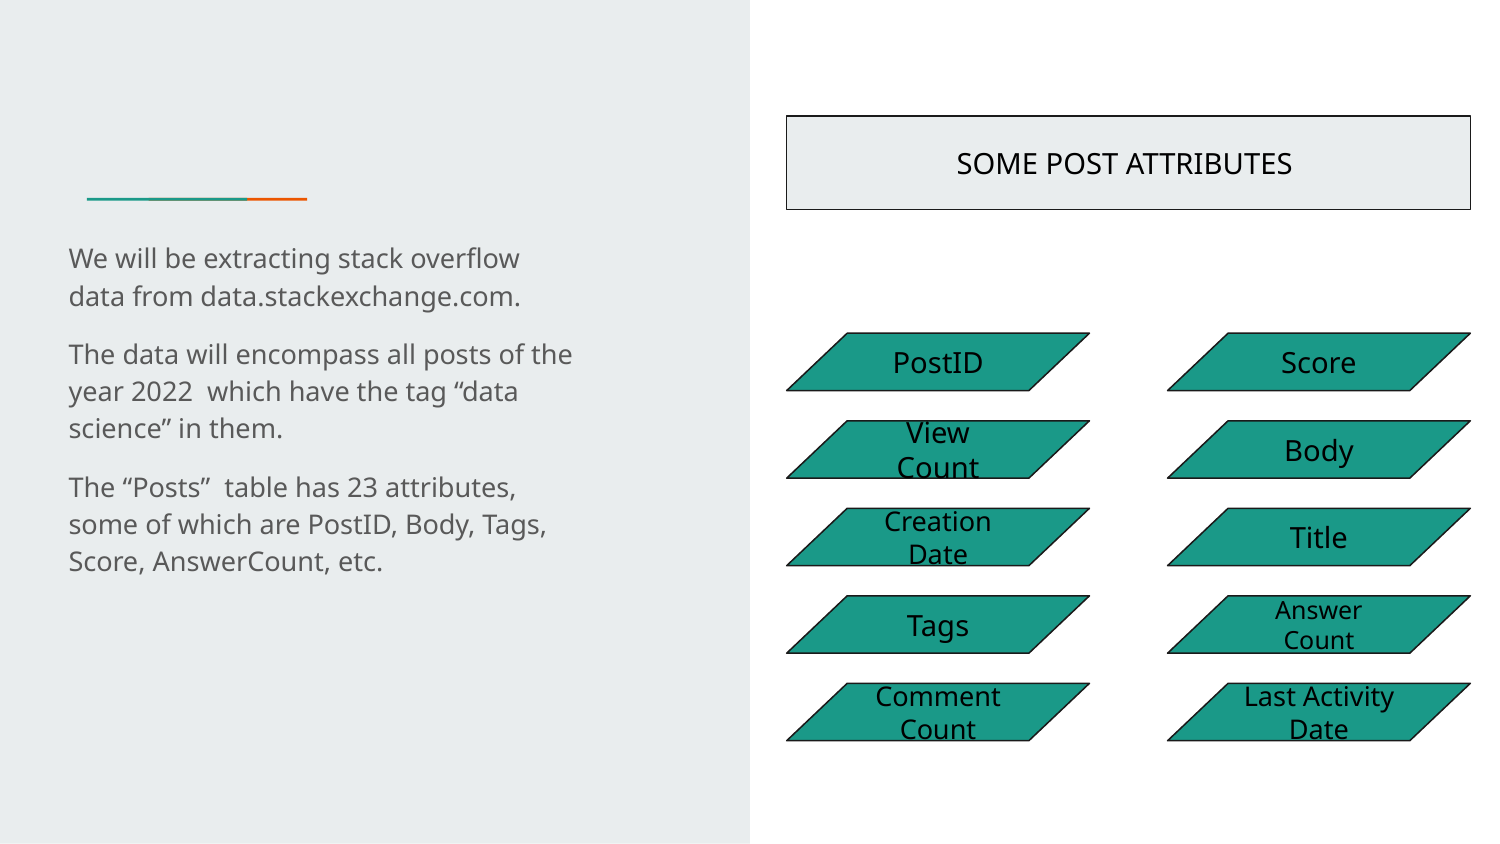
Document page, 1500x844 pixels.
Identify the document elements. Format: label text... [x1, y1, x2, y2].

text_box Body [1167, 420, 1471, 479]
text_box Last Activity Date [1167, 683, 1471, 741]
text_box Title [1167, 508, 1471, 566]
text_box View Count [786, 420, 1090, 479]
text_box SOME POST ATTRIBUTES [786, 116, 1471, 210]
text_box Score [1167, 333, 1471, 391]
text_box Tags [786, 595, 1090, 654]
text_box Comment Count [786, 683, 1090, 741]
text_box PostID [786, 333, 1090, 391]
subtitle We will be extracting stack overflow data from data.stackexchange.com. The data will encompass all posts of the year 2022 which have the tag “data science” in them. The “Posts” table has 23 attributes, some of which are PostID, Body, Tags, Score, AnswerCount, etc. [53, 221, 595, 347]
list 1 [848, 221, 1403, 719]
text_box Creation Date [786, 508, 1090, 566]
text_box Answer Count [1167, 595, 1471, 654]
